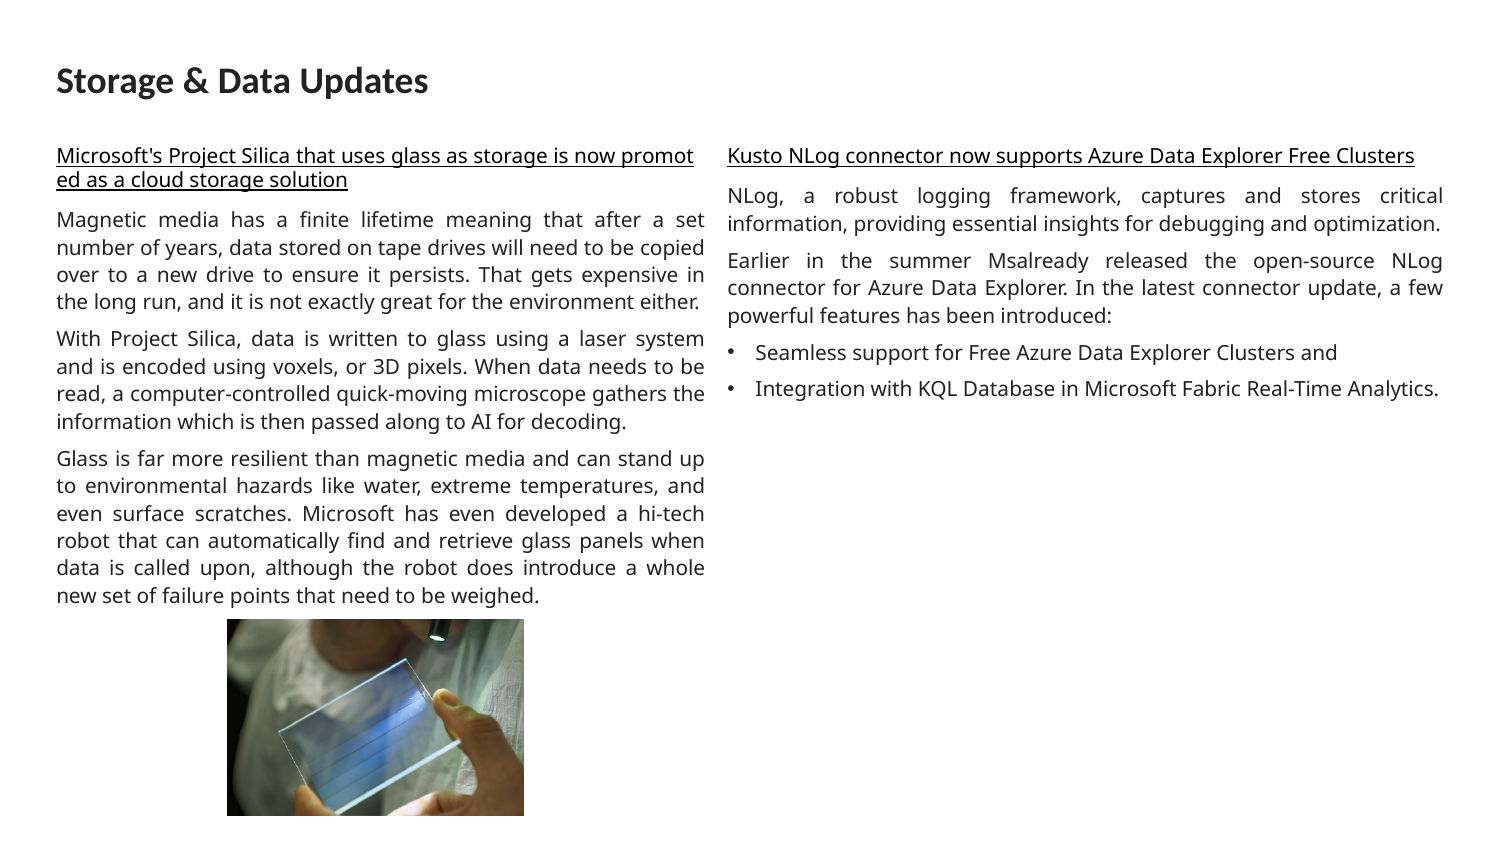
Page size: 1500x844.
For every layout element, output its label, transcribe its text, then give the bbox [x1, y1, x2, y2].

list Kusto NLog connector now supports Azure Data Explorer Free Clusters NLog, a robust logging framework, captures and stores critical information, providing essential insights for debugging and optimization. Earlier in the summer Msalready released the open-source NLog connector for Azure Data Explorer. In the latest connector update, a few powerful features has been introduced: Seamless support for Free Azure Data Explorer Clusters and Integration with KQL Database in Microsoft Fabric Real-Time Analytics. [727, 140, 1444, 760]
picture [227, 619, 524, 816]
title Storage & Data Updates [56, 56, 1444, 113]
list Microsoft's Project Silica that uses glass as storage is now promoted as a cloud storage solution Magnetic media has a finite lifetime meaning that after a set number of years, data stored on tape drives will need to be copied over to a new drive to ensure it persists. That gets expensive in the long run, and it is not exactly great for the environment either. With Project Silica, data is written to glass using a laser system and is encoded using voxels, or 3D pixels. When data needs to be read, a computer-controlled quick-moving microscope gathers the information which is then passed along to AI for decoding. Glass is far more resilient than magnetic media and can stand up to environmental hazards like water, extreme temperatures, and even surface scratches. Microsoft has even developed a hi-tech robot that can automatically find and retrieve glass panels when data is called upon, although the robot does introduce a whole new set of failure points that need to be weighed. [56, 140, 706, 617]
